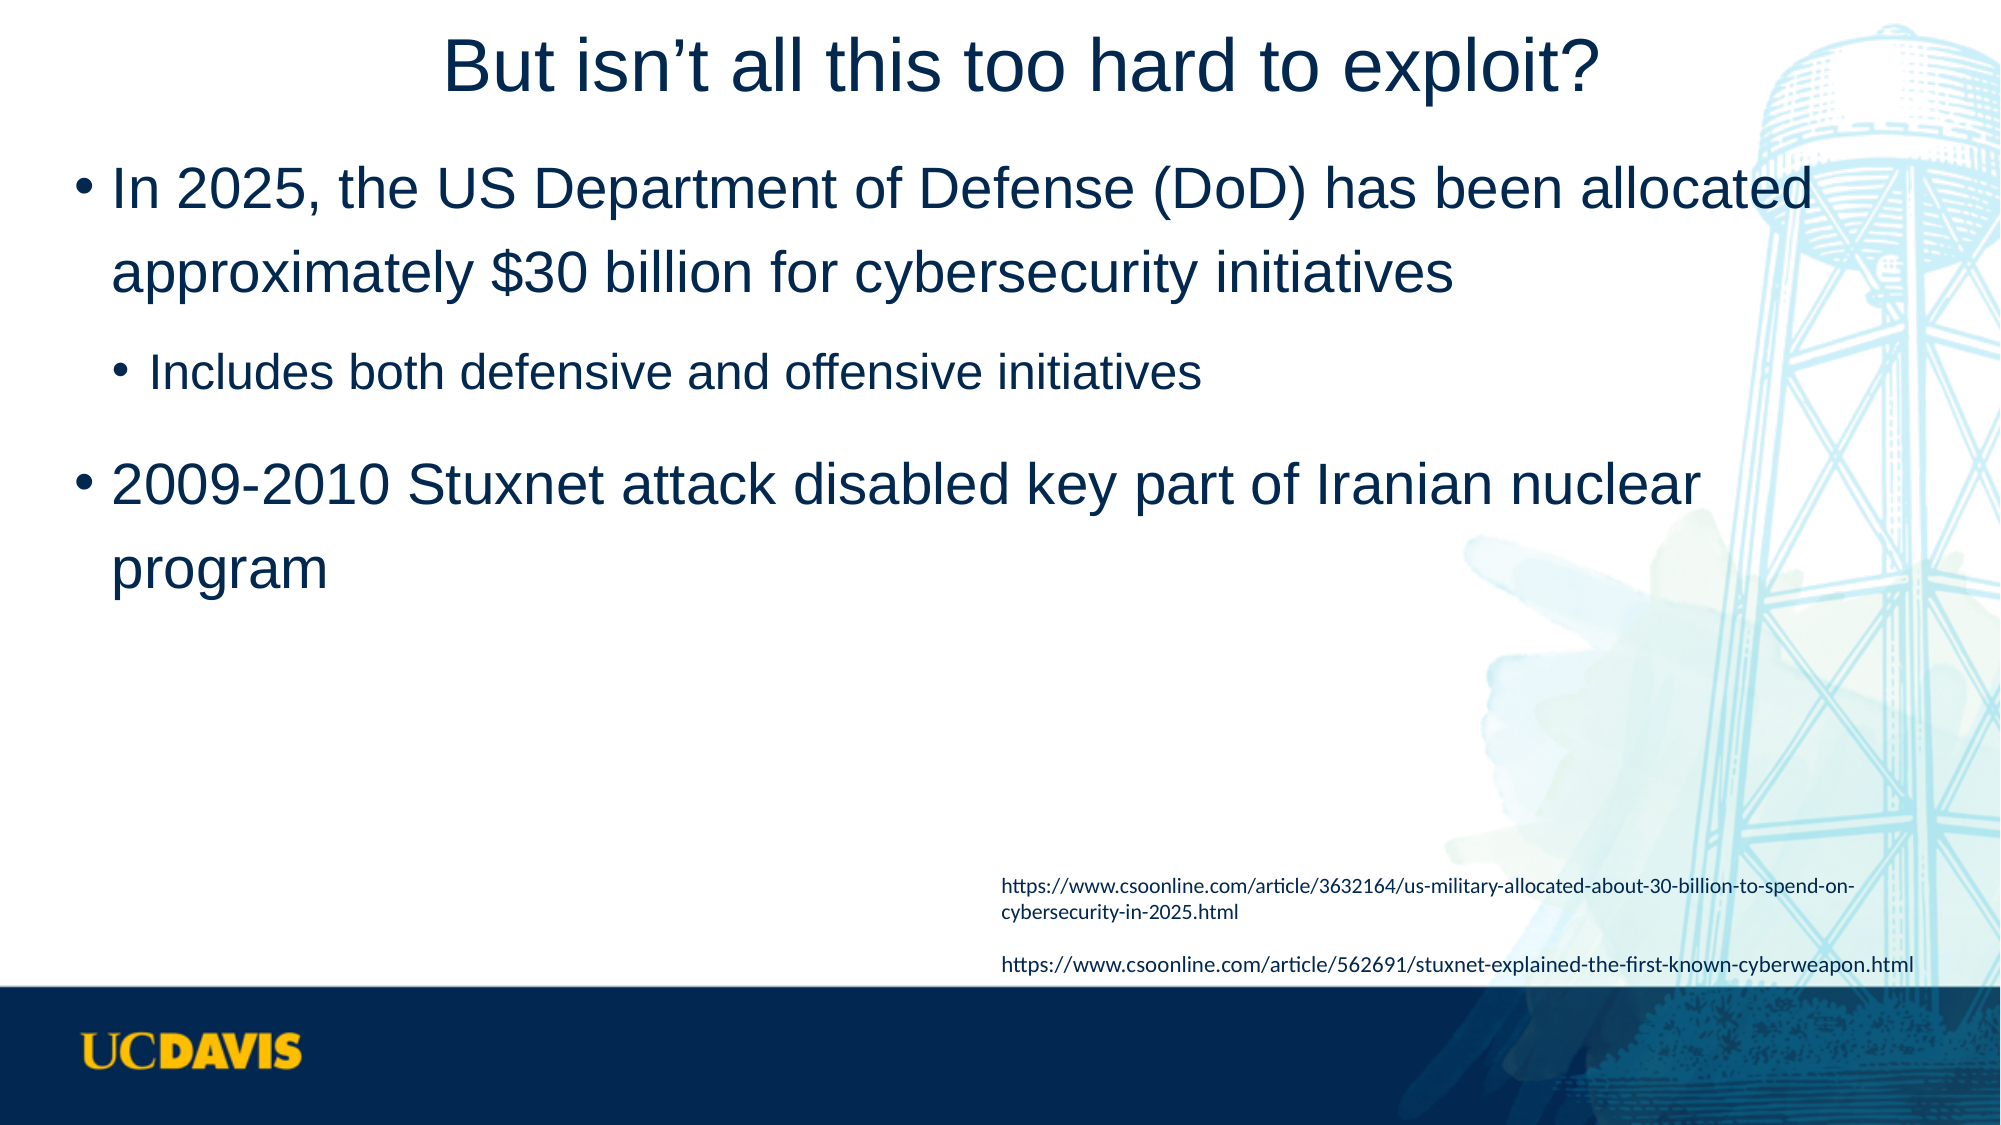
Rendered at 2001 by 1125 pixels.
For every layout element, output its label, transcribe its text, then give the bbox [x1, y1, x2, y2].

list In 2025, the US Department of Defense (DoD) has been allocated approximately $30 billion for cybersecurity initiatives Includes both defensive and offensive initiatives 2009-2010 Stuxnet attack disabled key part of Iranian nuclear program [59, 128, 1938, 985]
title But isn’t all this too hard to exploit? [0, 0, 2000, 115]
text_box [986, 864, 2000, 985]
picture [0, 0, 2001, 1125]
